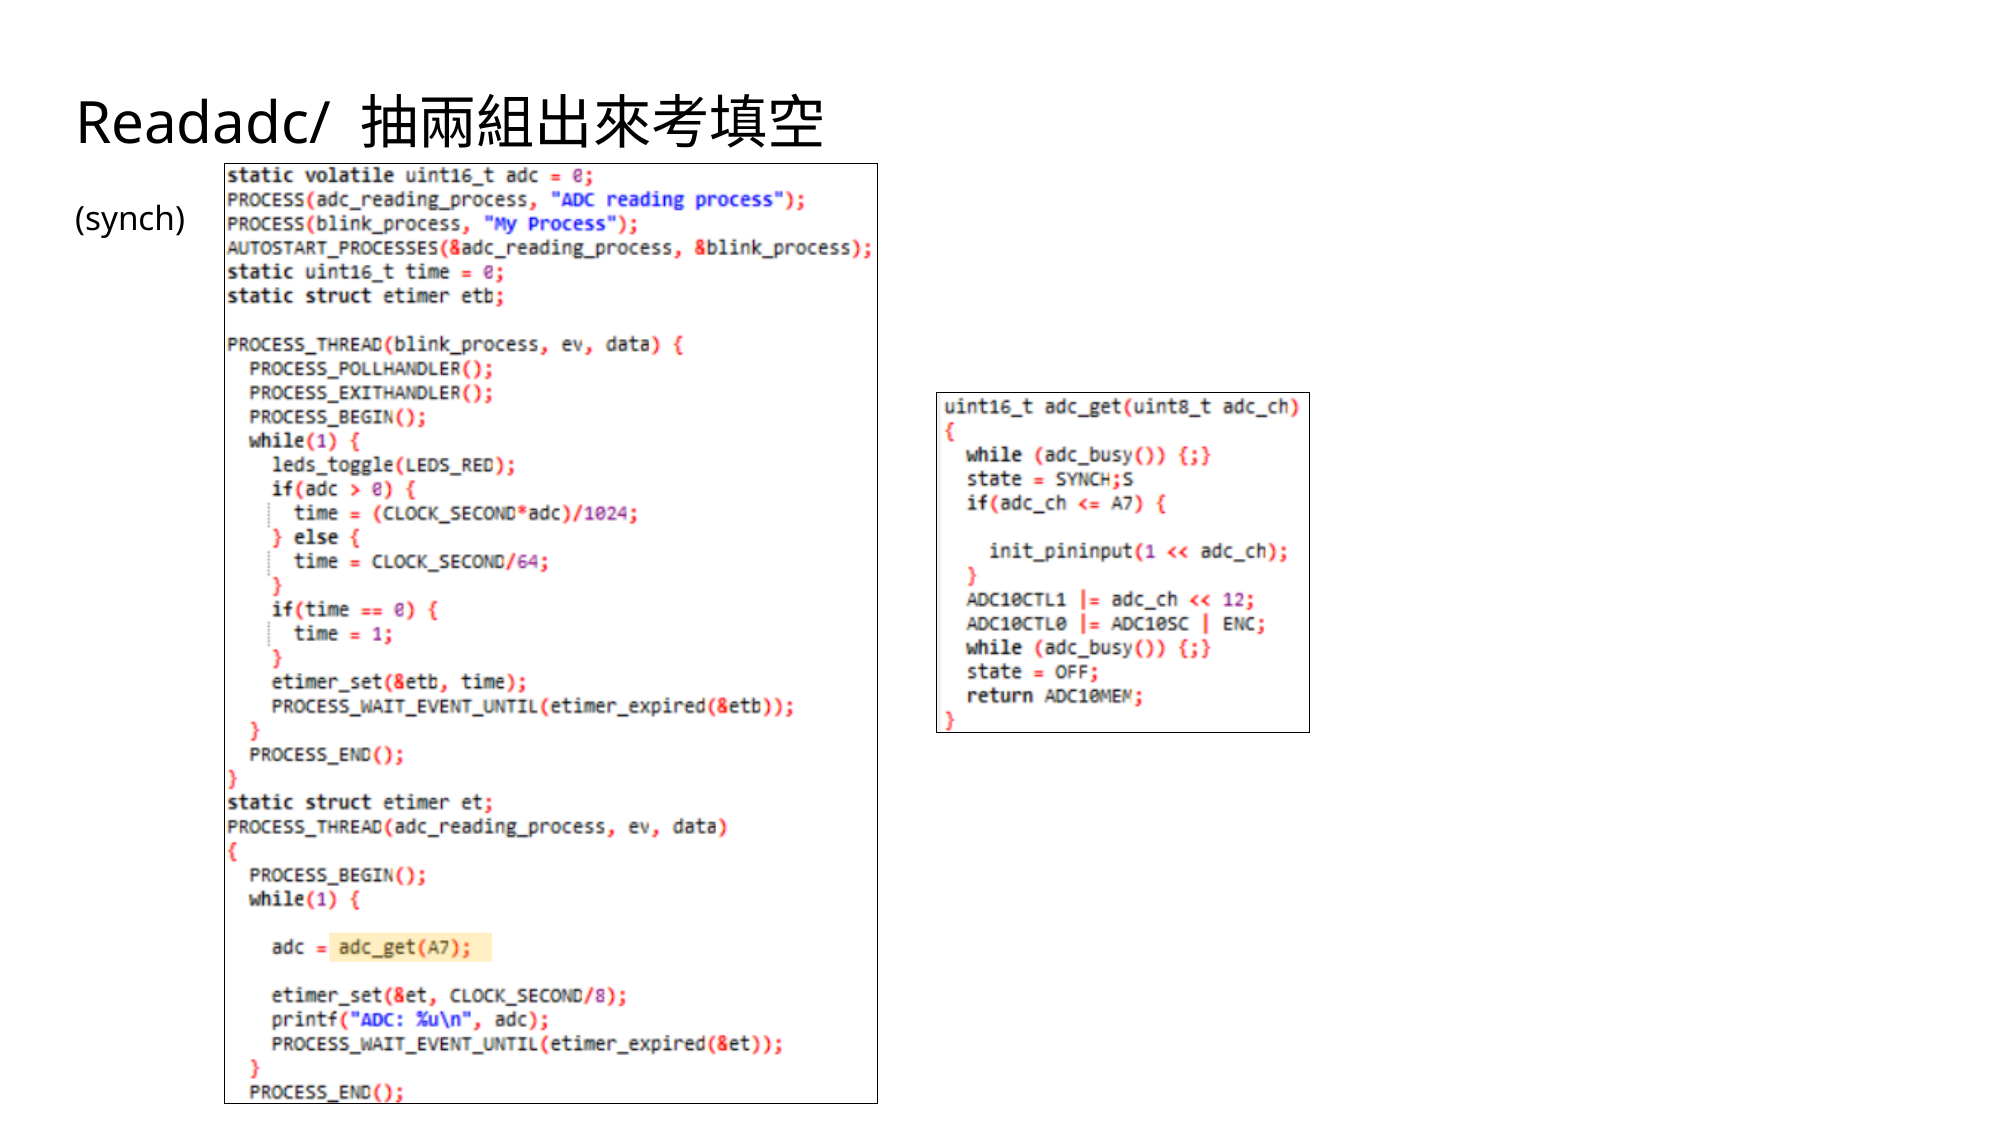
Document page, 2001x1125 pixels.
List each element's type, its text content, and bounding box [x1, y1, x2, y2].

text_box Readadc/ 抽兩組出來考填空 [60, 77, 915, 163]
picture [936, 392, 1310, 733]
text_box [60, 163, 878, 1104]
